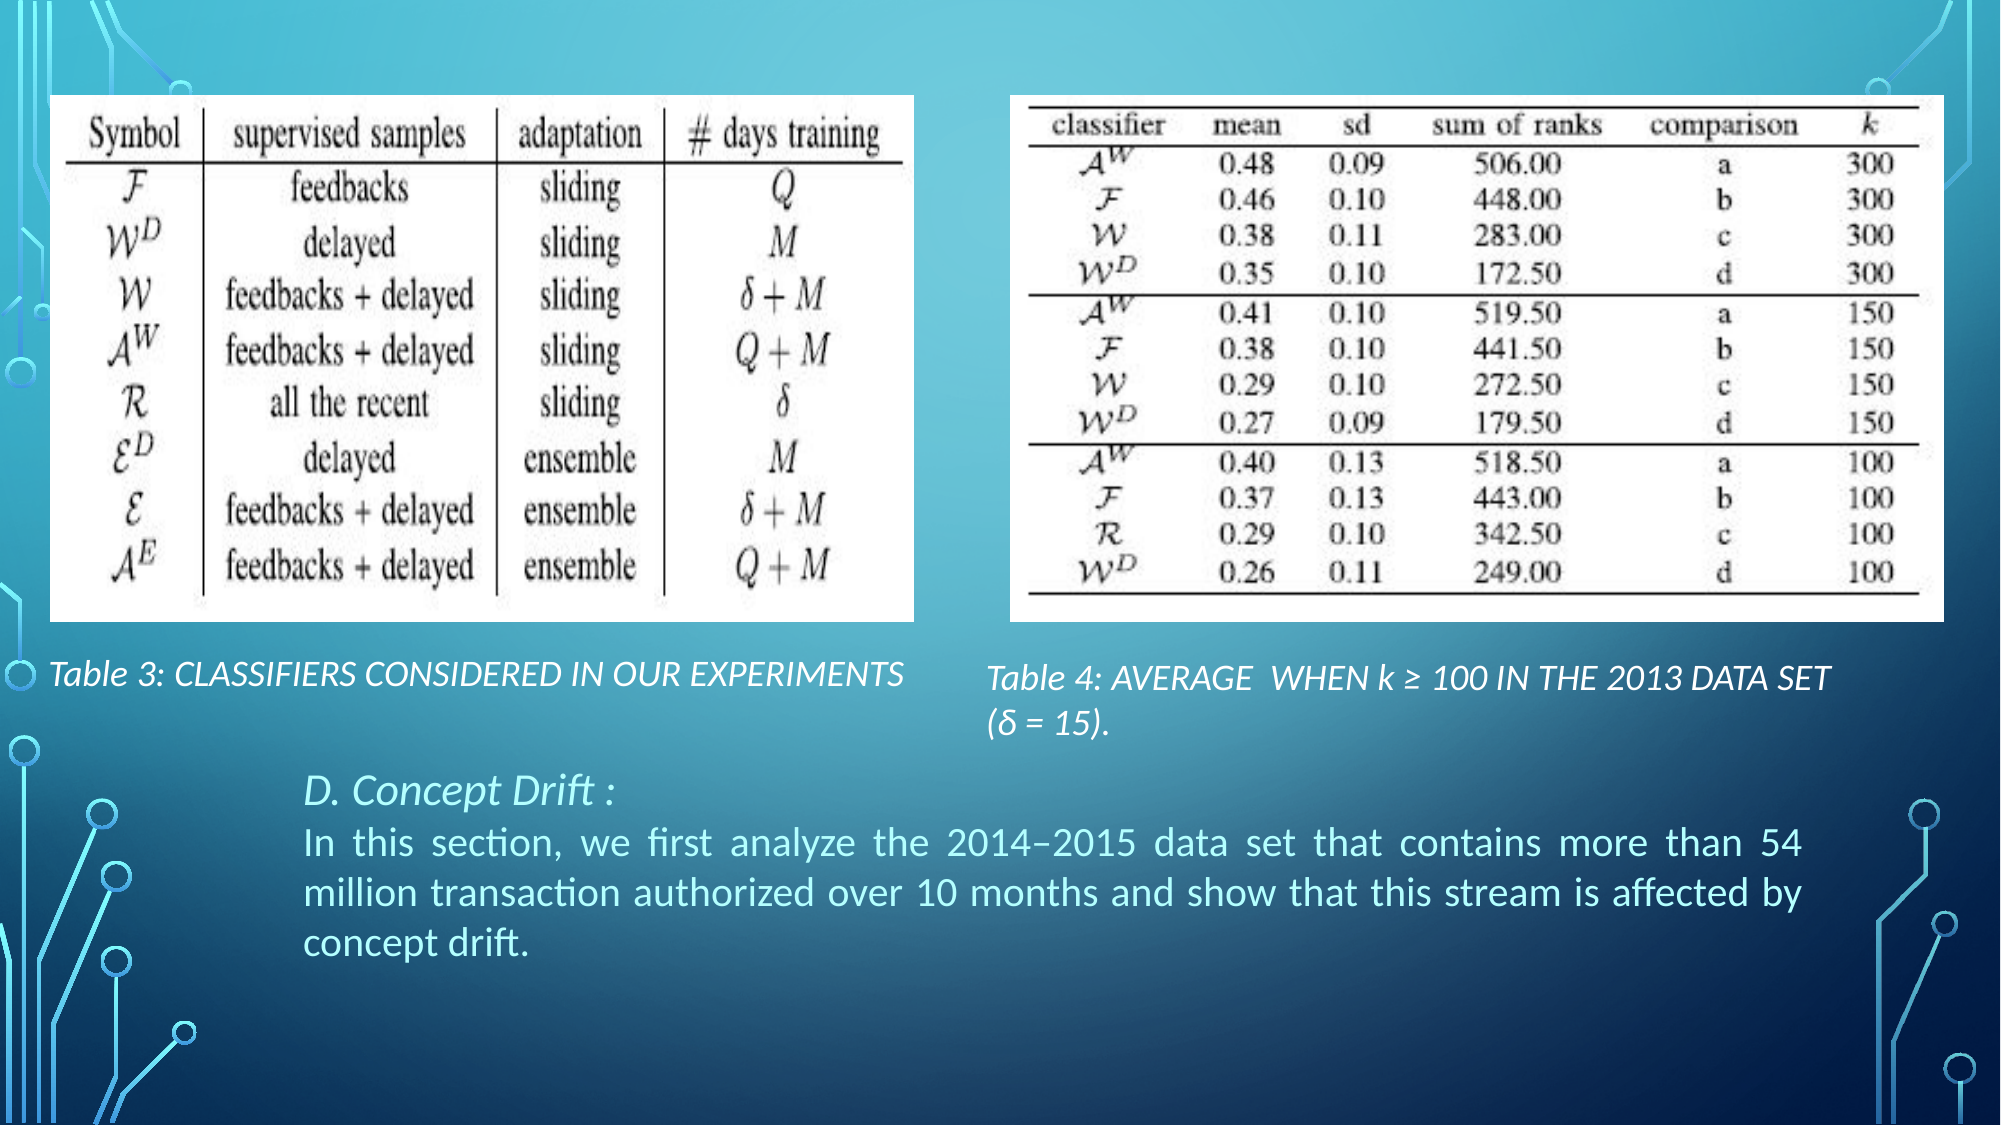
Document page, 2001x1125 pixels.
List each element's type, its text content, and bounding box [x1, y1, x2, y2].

text_box D. Concept Drift : In this section, we first analyze the 2014–2015 data set that contains more than 54 million transaction authorized over 10 months and show that this stream is affected by concept drift. [288, 752, 1819, 972]
picture [50, 94, 915, 622]
text_box Table 3: CLASSIFIERS CONSIDERED IN OUR EXPERIMENTS [33, 641, 944, 702]
picture [1009, 94, 1944, 622]
